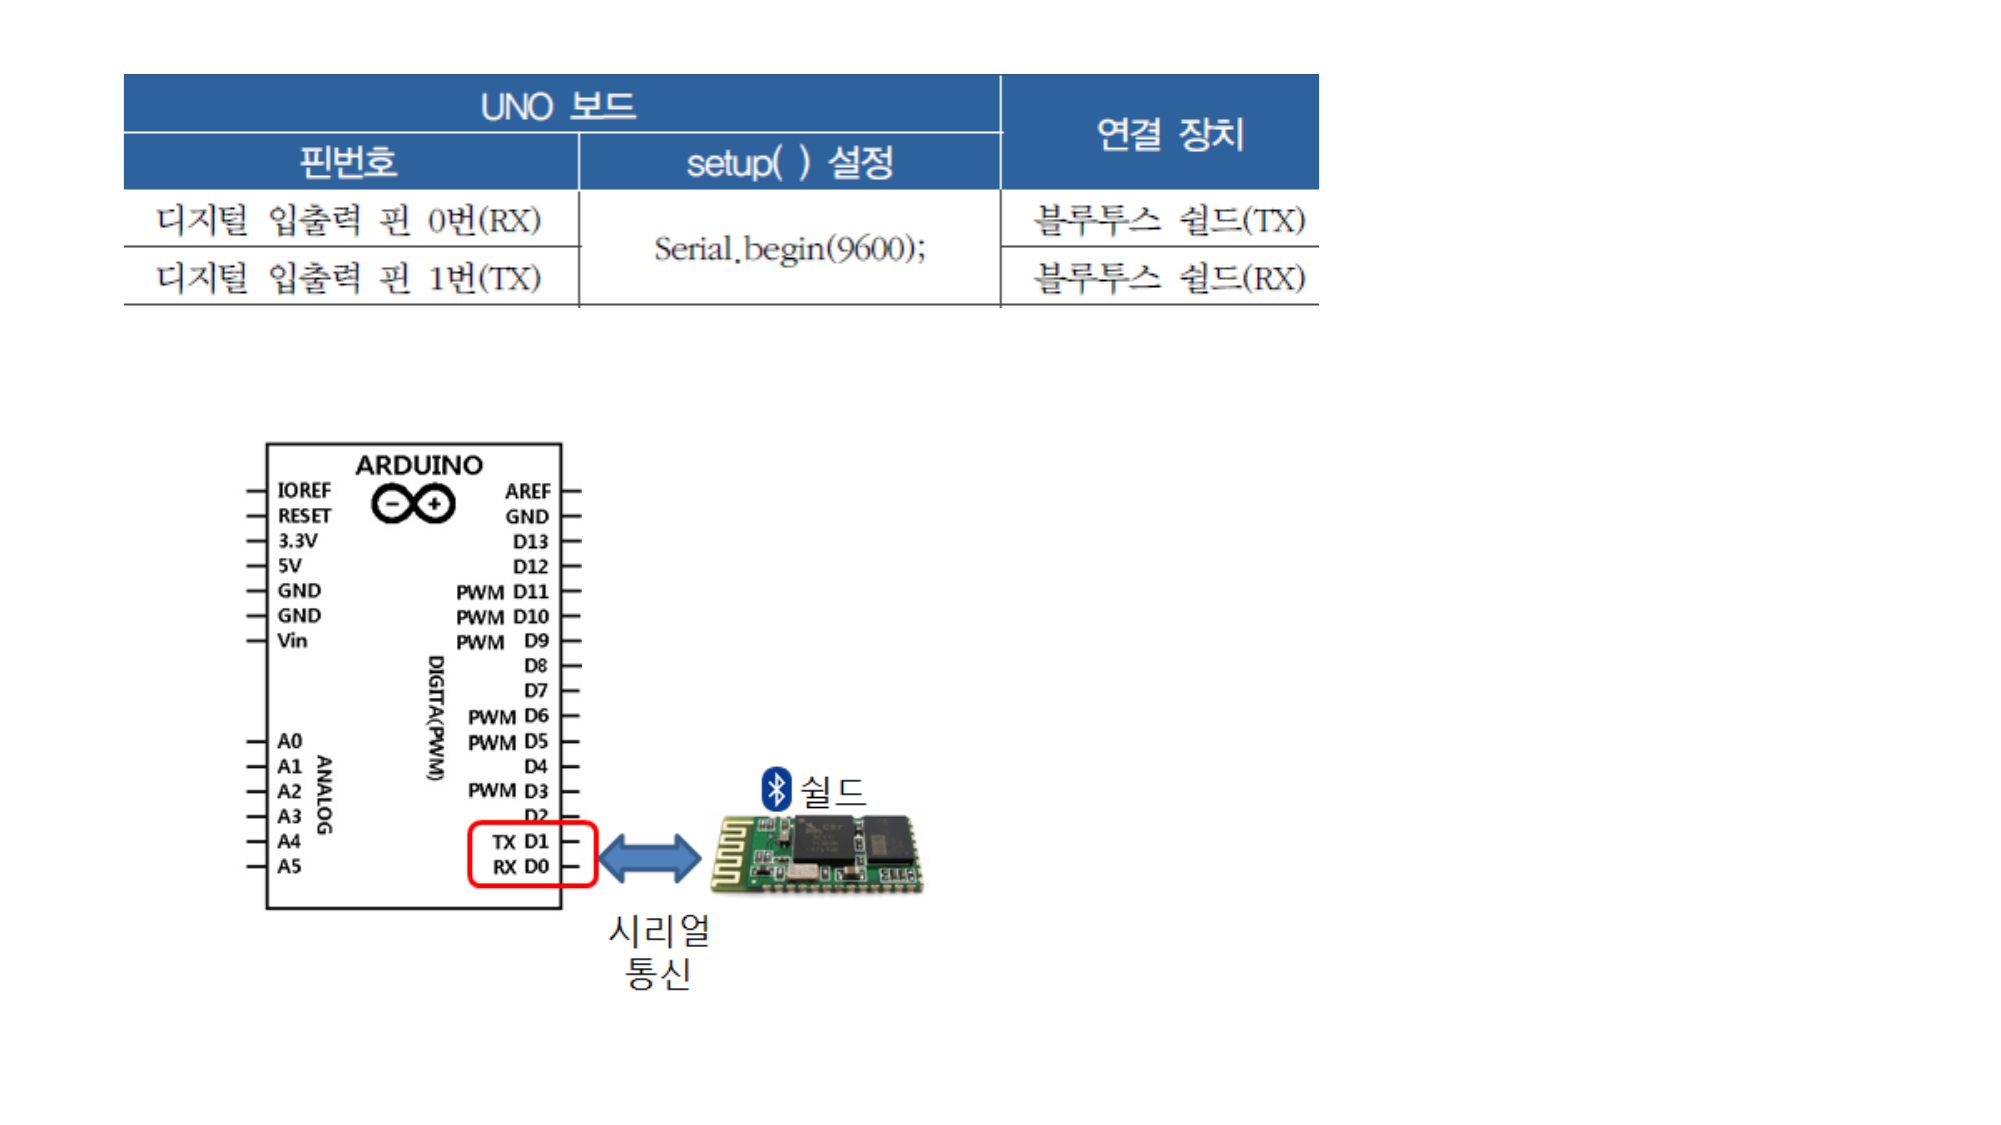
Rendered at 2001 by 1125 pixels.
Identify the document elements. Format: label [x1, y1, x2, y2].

picture [218, 432, 929, 1012]
picture [123, 74, 1320, 308]
